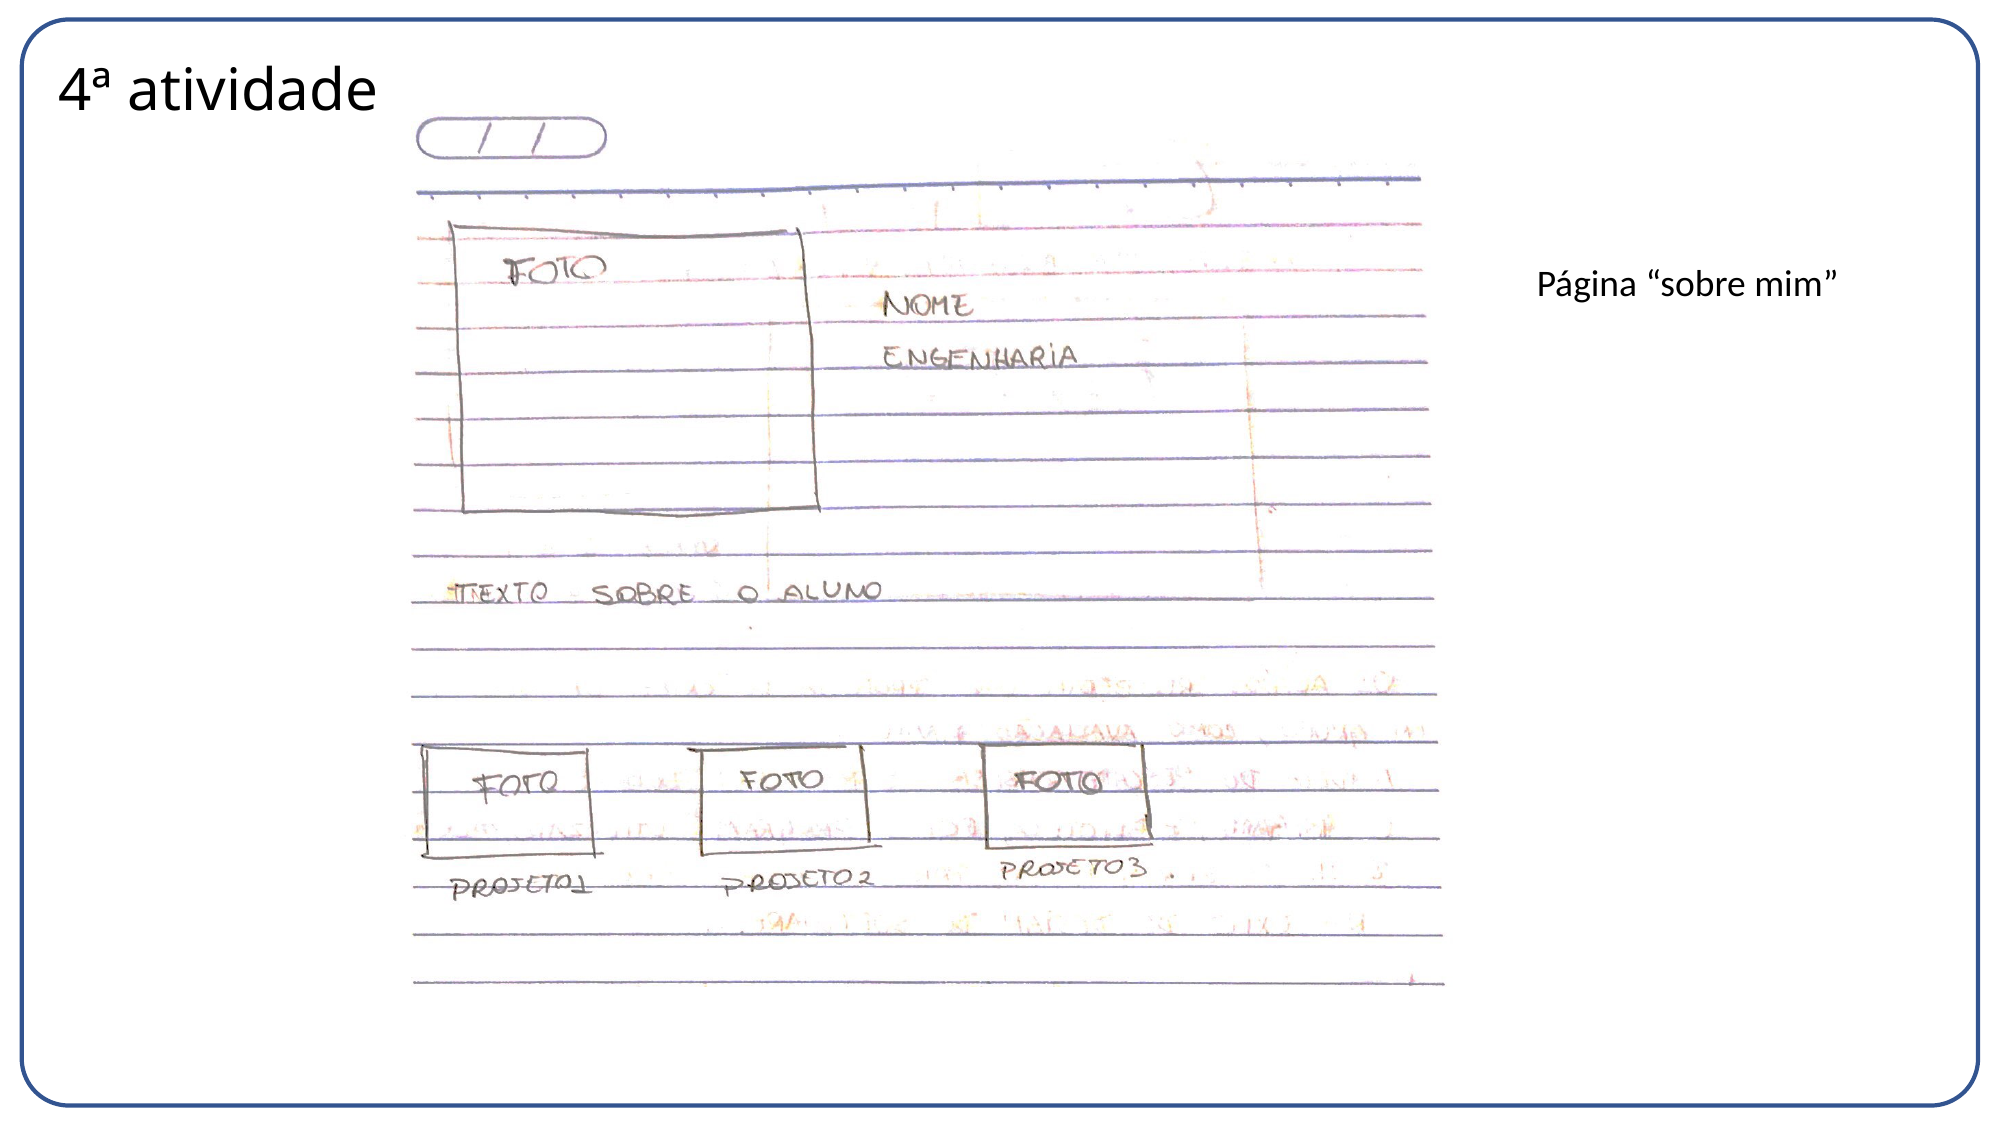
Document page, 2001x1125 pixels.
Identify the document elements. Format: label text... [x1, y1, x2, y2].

title 4ª atividade [43, 0, 1769, 201]
text_box Página “sobre mim” [1522, 251, 1854, 312]
picture [400, 66, 1474, 987]
